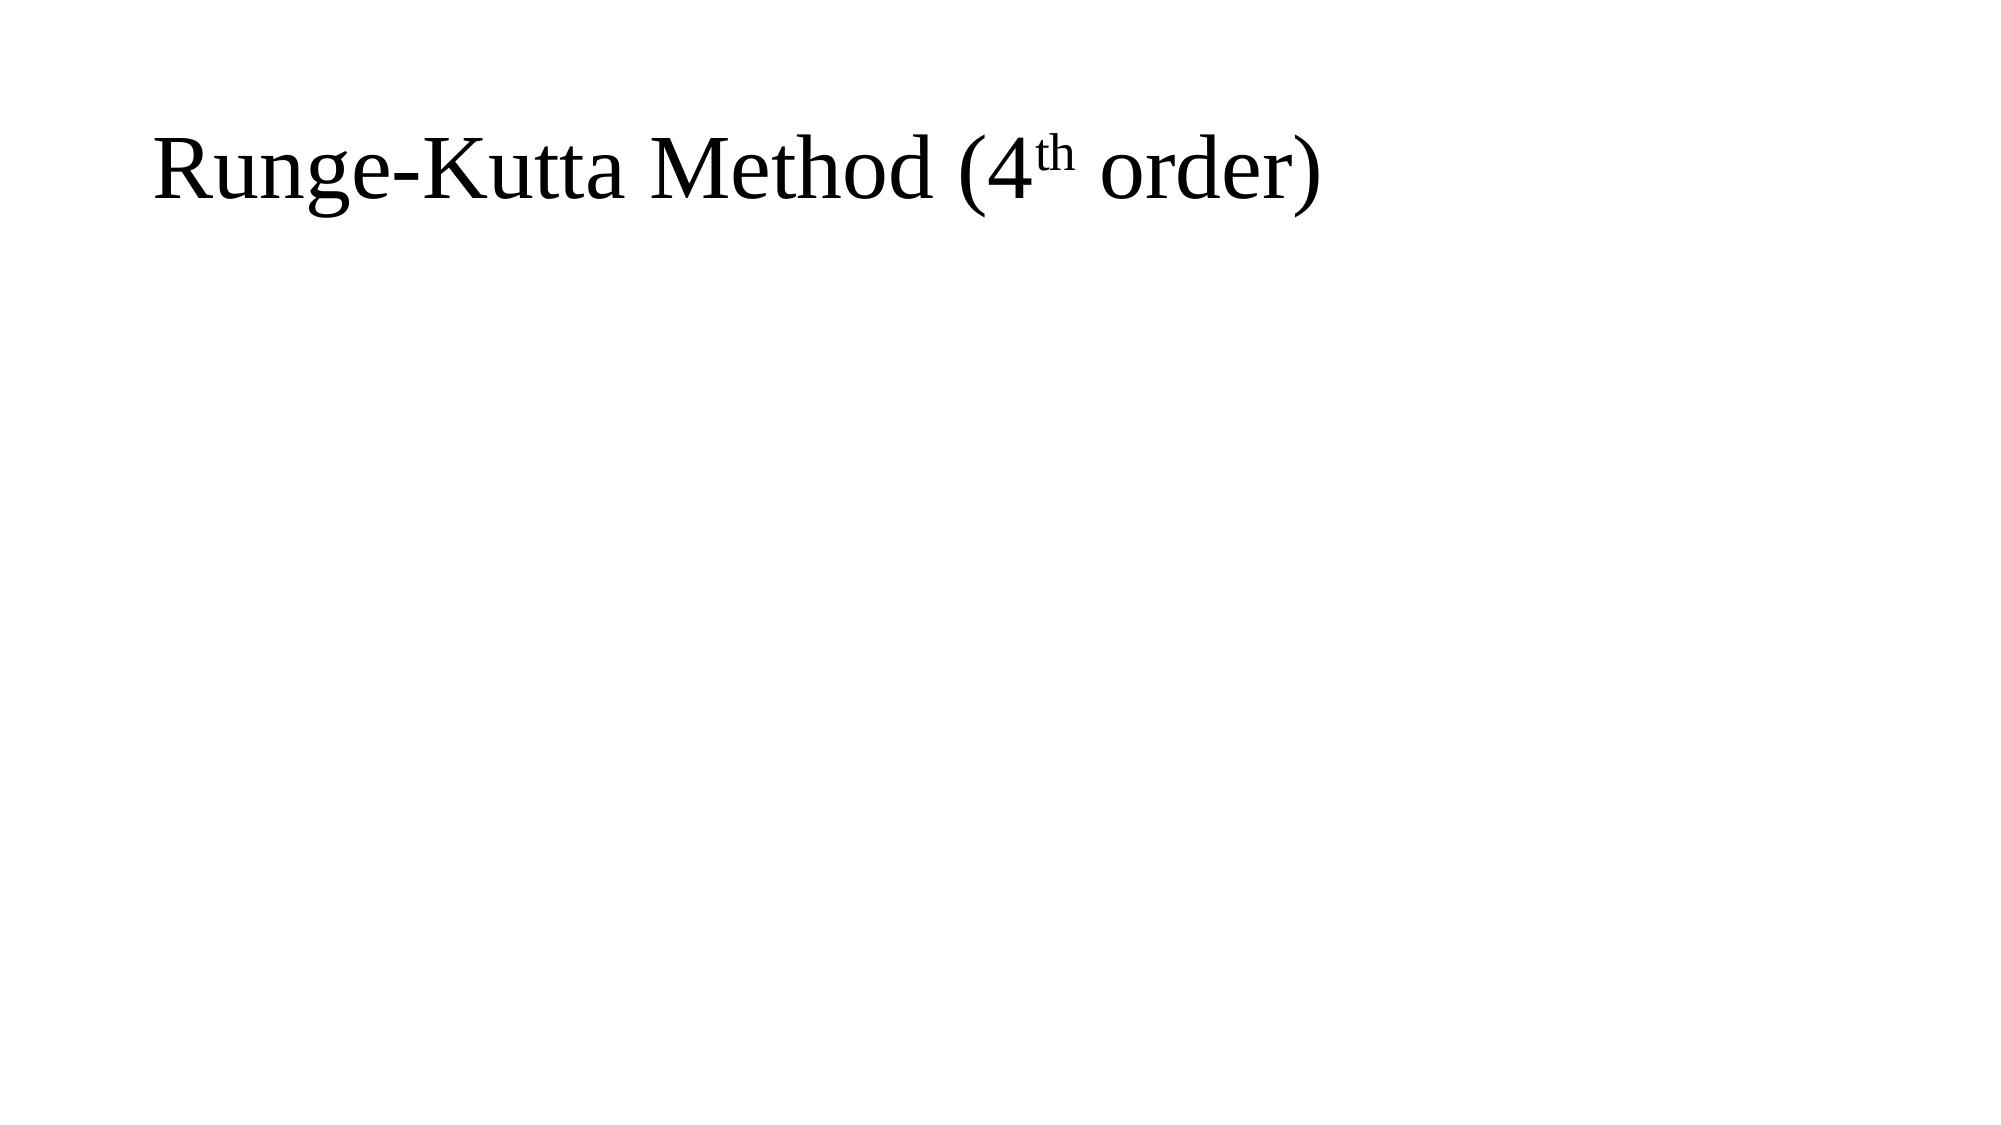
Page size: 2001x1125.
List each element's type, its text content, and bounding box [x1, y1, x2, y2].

title Runge-Kutta Method (4th order) [137, 59, 1863, 278]
